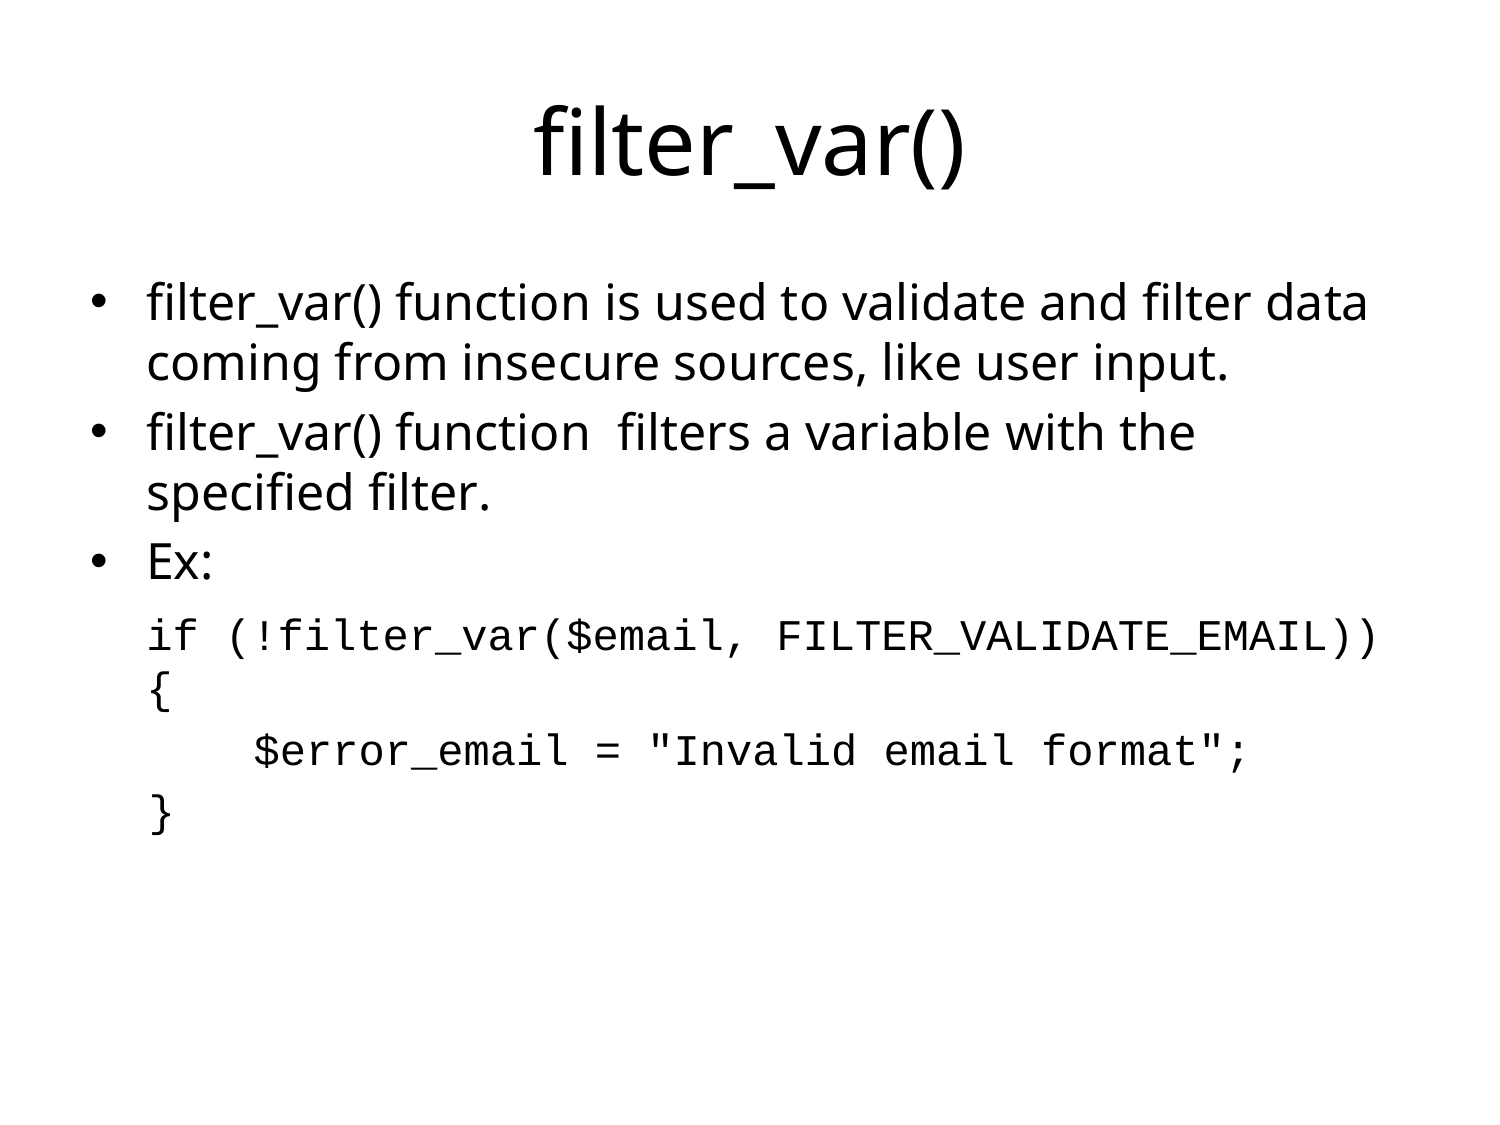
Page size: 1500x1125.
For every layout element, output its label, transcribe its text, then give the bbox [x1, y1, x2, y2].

title filter_var() [75, 45, 1425, 233]
list filter_var() function is used to validate and filter data coming from insecure sources, like user input. filter_var() function filters a variable with the specified filter. Ex: if (!filter_var($email, FILTER_VALIDATE_EMAIL)) { $error_email = "Invalid email format"; } [75, 262, 1425, 1005]
